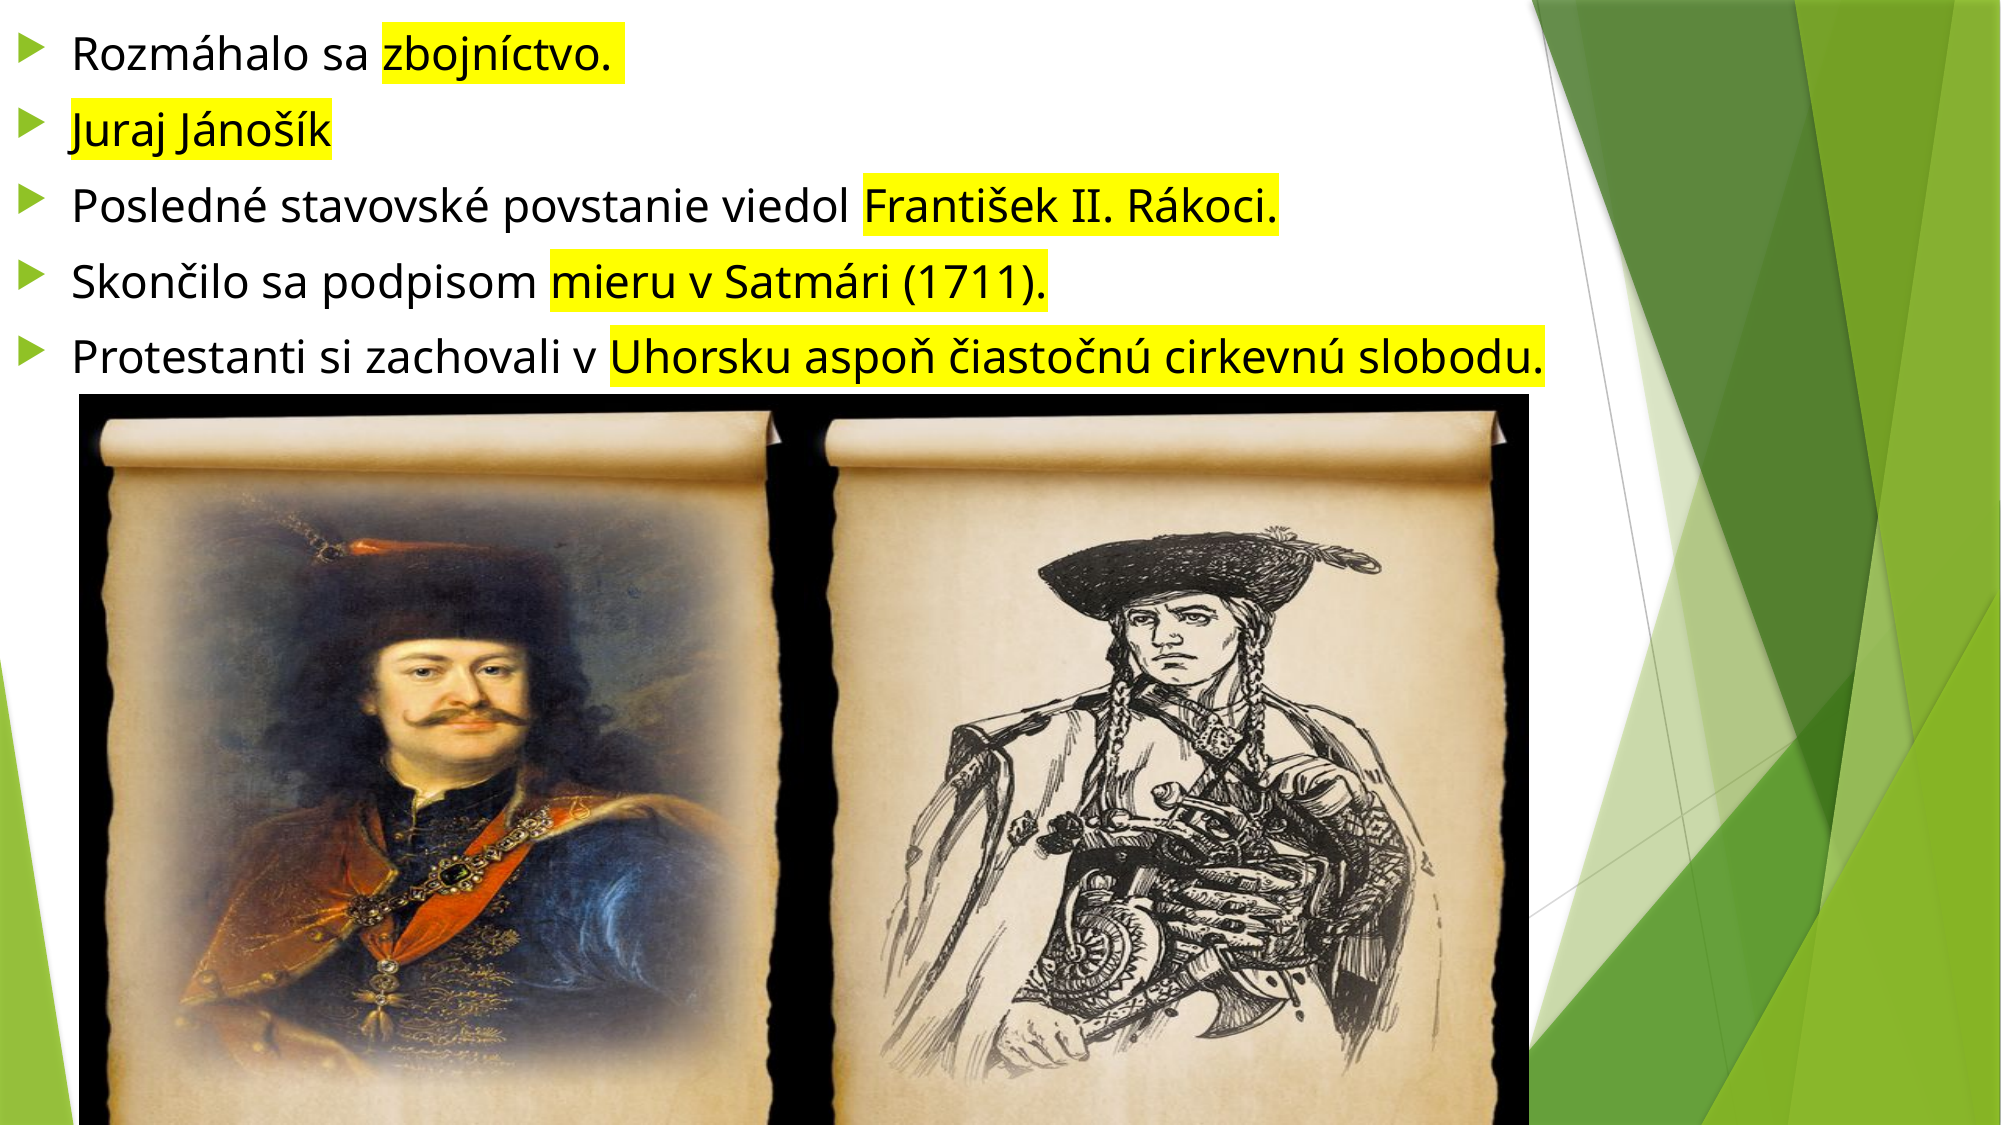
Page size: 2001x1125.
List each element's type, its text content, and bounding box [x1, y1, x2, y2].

picture [78, 394, 1530, 1125]
list Rozmáhalo sa zbojníctvo. Juraj Jánošík Posledné stavovské povstanie viedol František II. Rákoci. Skončilo sa podpisom mieru v Satmári (1711). Protestanti si zachovali v Uhorsku aspoň čiastočnú cirkevnú slobodu. [0, 17, 1687, 655]
